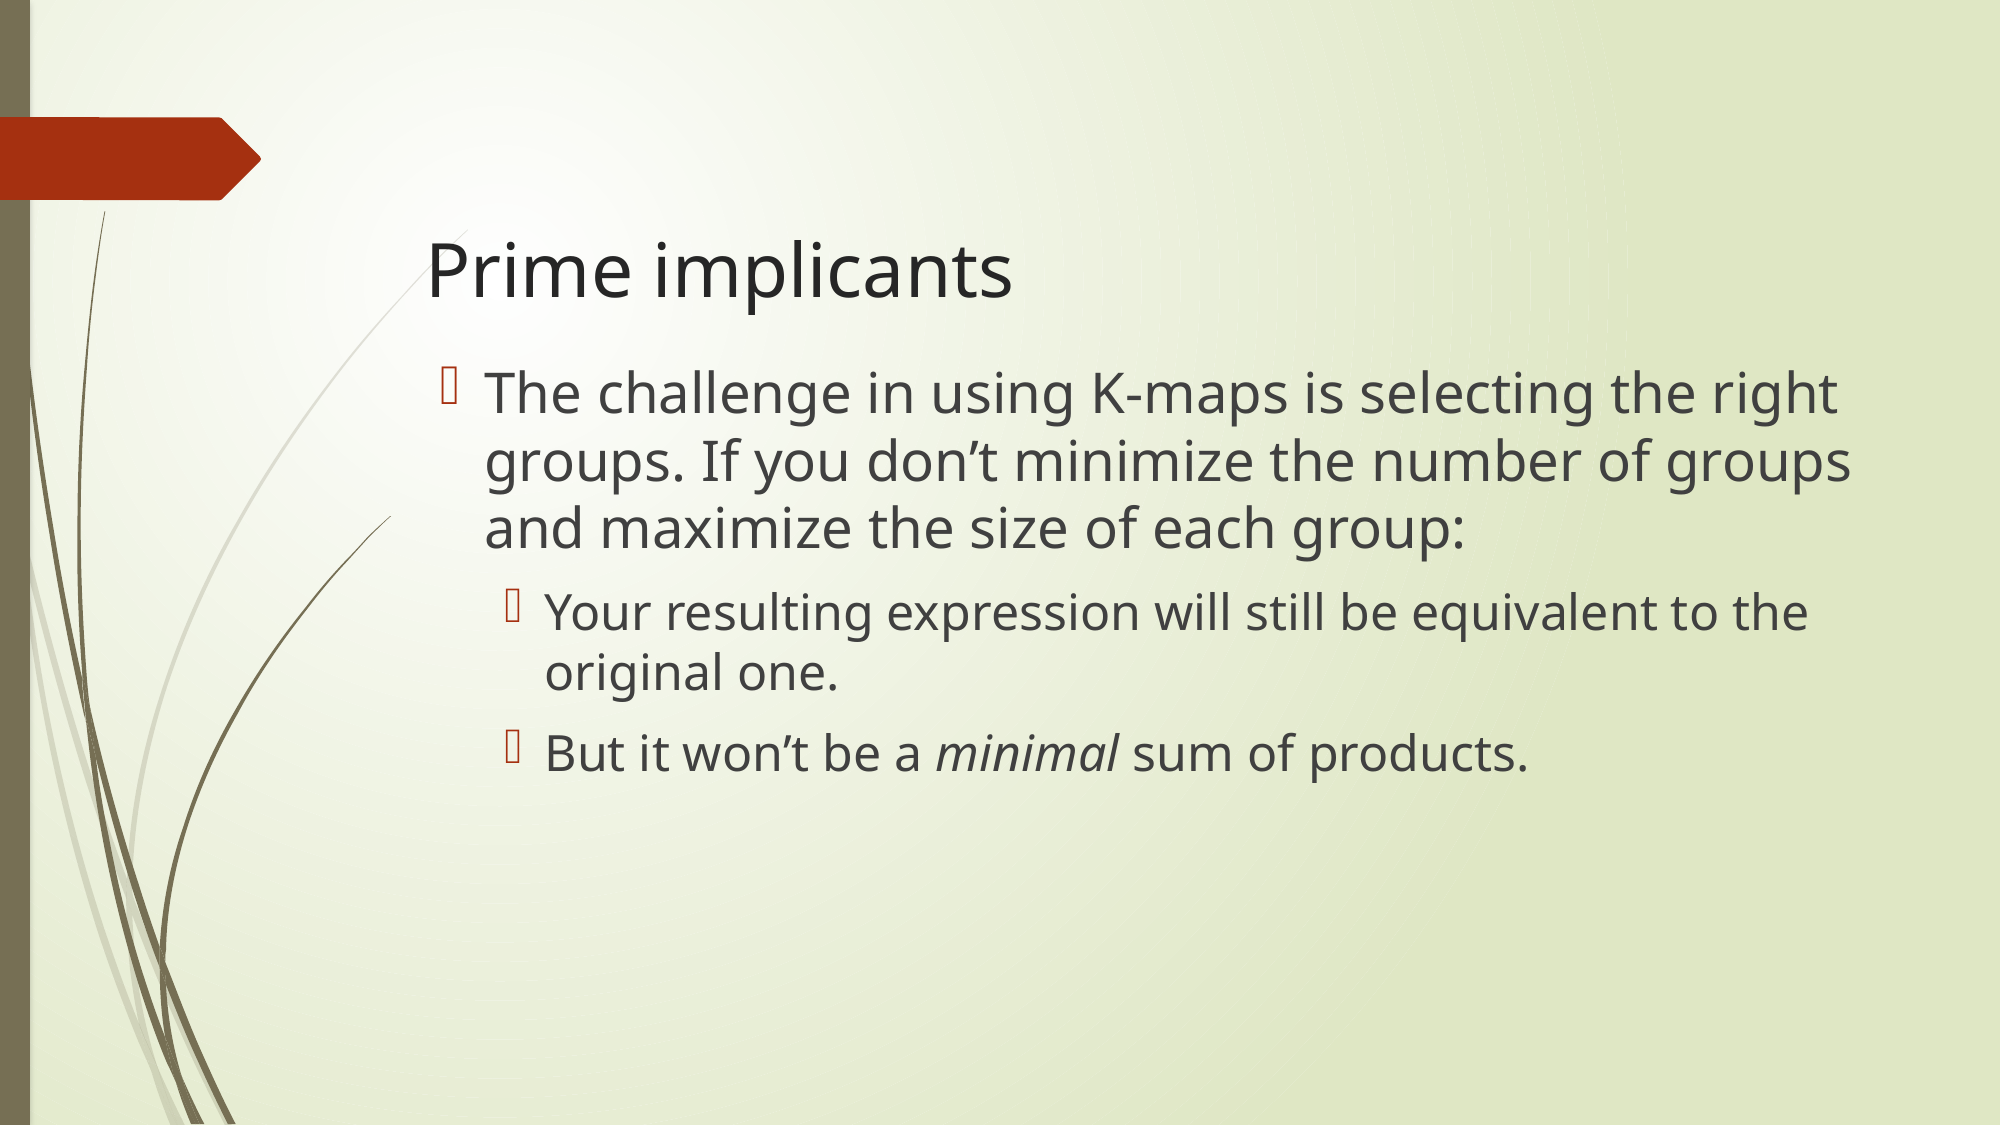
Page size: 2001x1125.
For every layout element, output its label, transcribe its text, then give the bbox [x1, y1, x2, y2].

title Prime implicants [425, 102, 1888, 313]
list The challenge in using K-maps is selecting the right groups. If you don’t minimize the number of groups and maximize the size of each group: Your resulting expression will still be equivalent to the original one. But it won’t be a minimal sum of products. [424, 350, 1888, 970]
